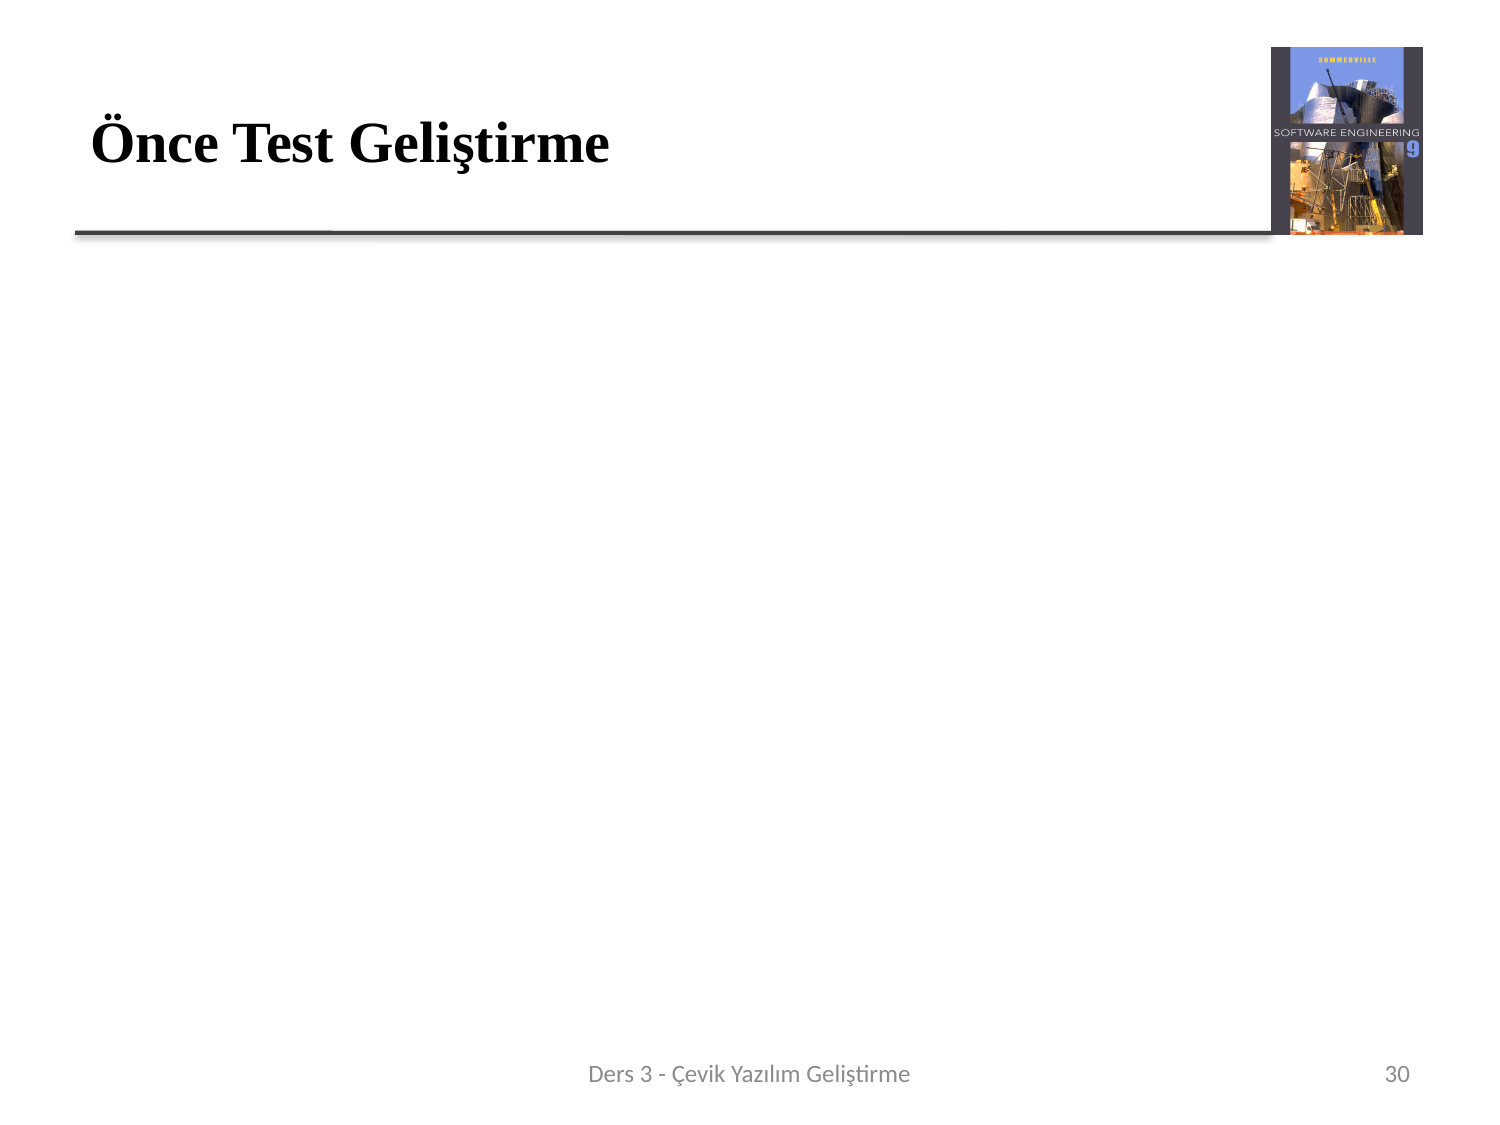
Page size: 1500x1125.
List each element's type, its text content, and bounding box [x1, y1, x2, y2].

picture [1272, 47, 1423, 235]
slide_number 30 [1074, 1042, 1425, 1103]
title Önce Test Geliştirme [74, 44, 1272, 233]
footer Ders 3 - Çevik Yazılım Geliştirme [512, 1042, 988, 1103]
